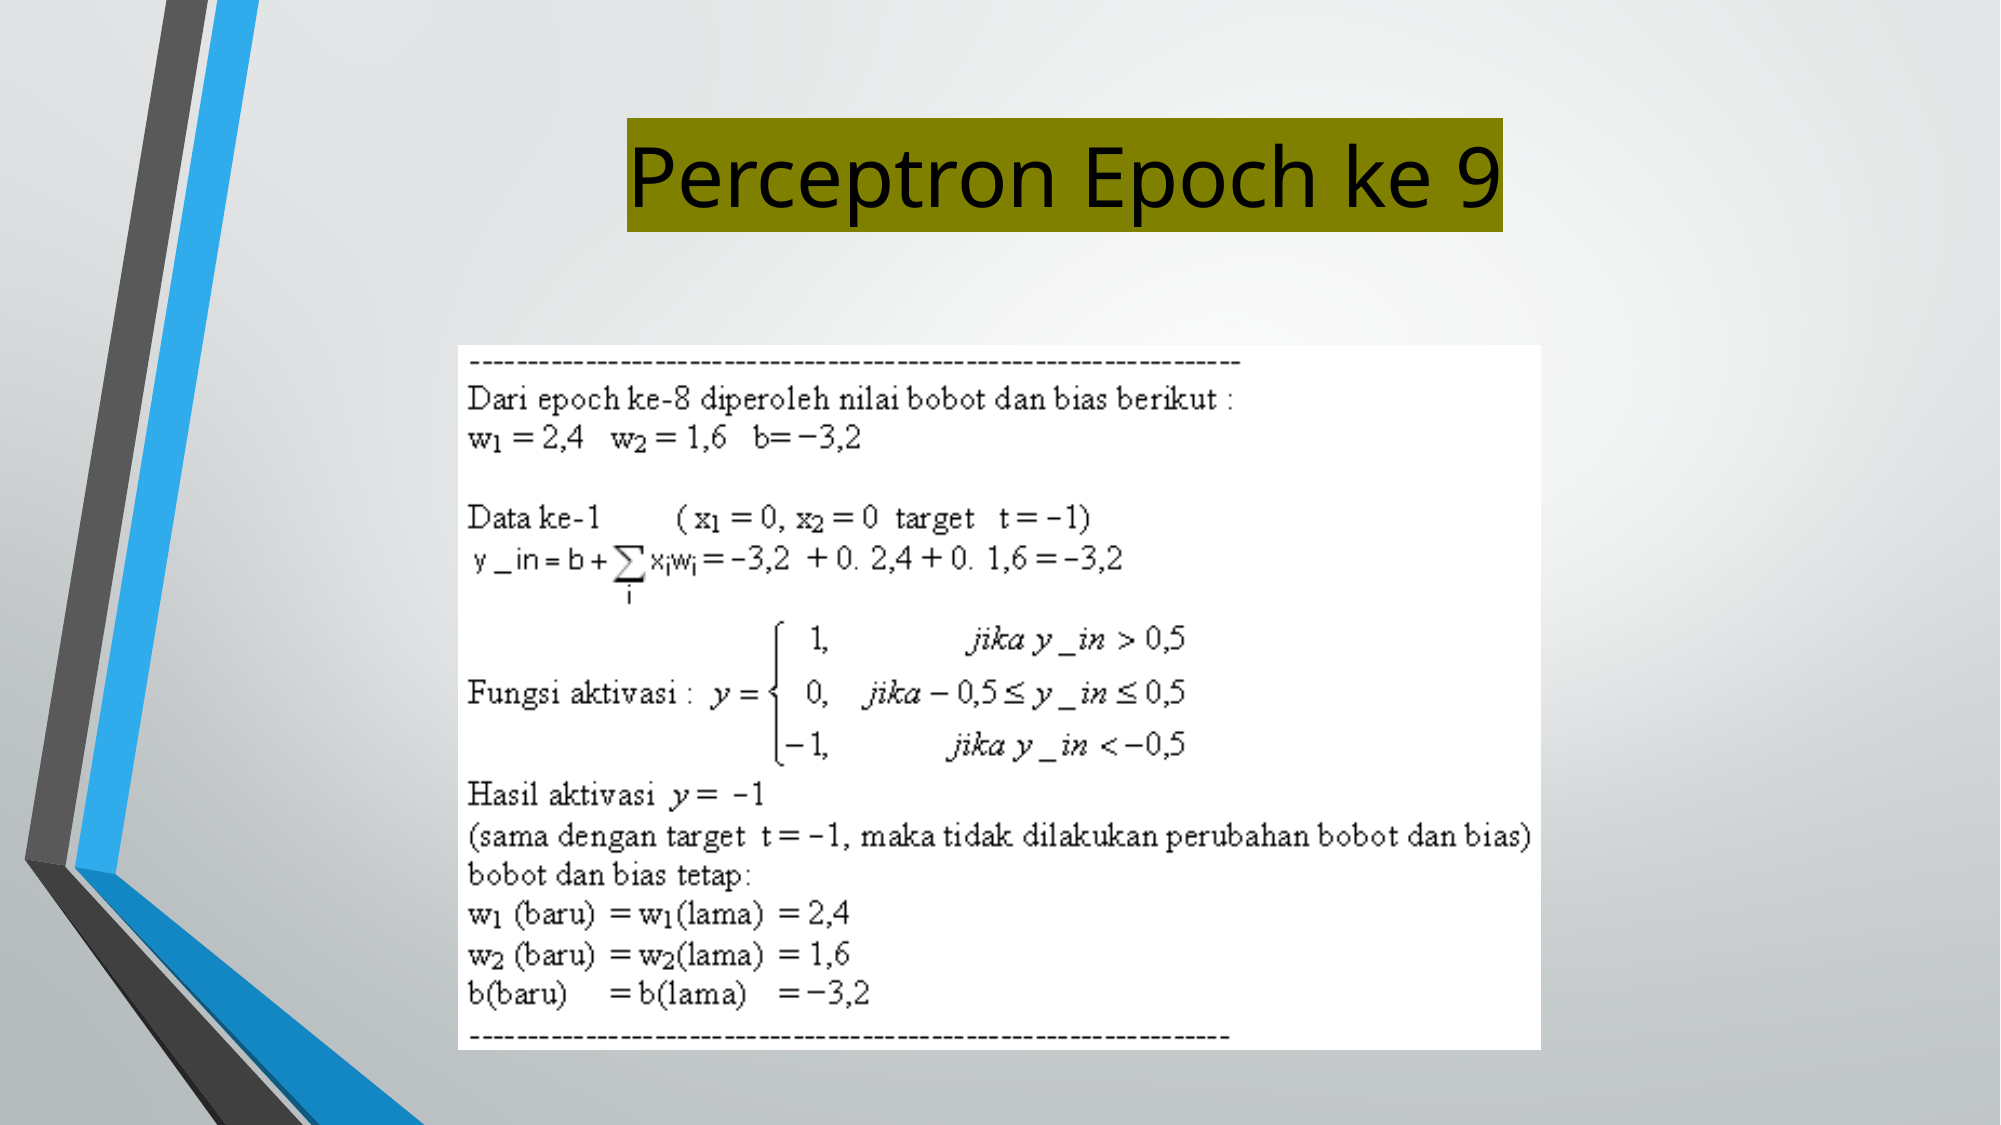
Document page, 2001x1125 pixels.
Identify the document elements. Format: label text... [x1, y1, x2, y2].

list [458, 345, 1542, 1051]
title Perceptron Epoch ke 9 [243, 112, 1887, 236]
